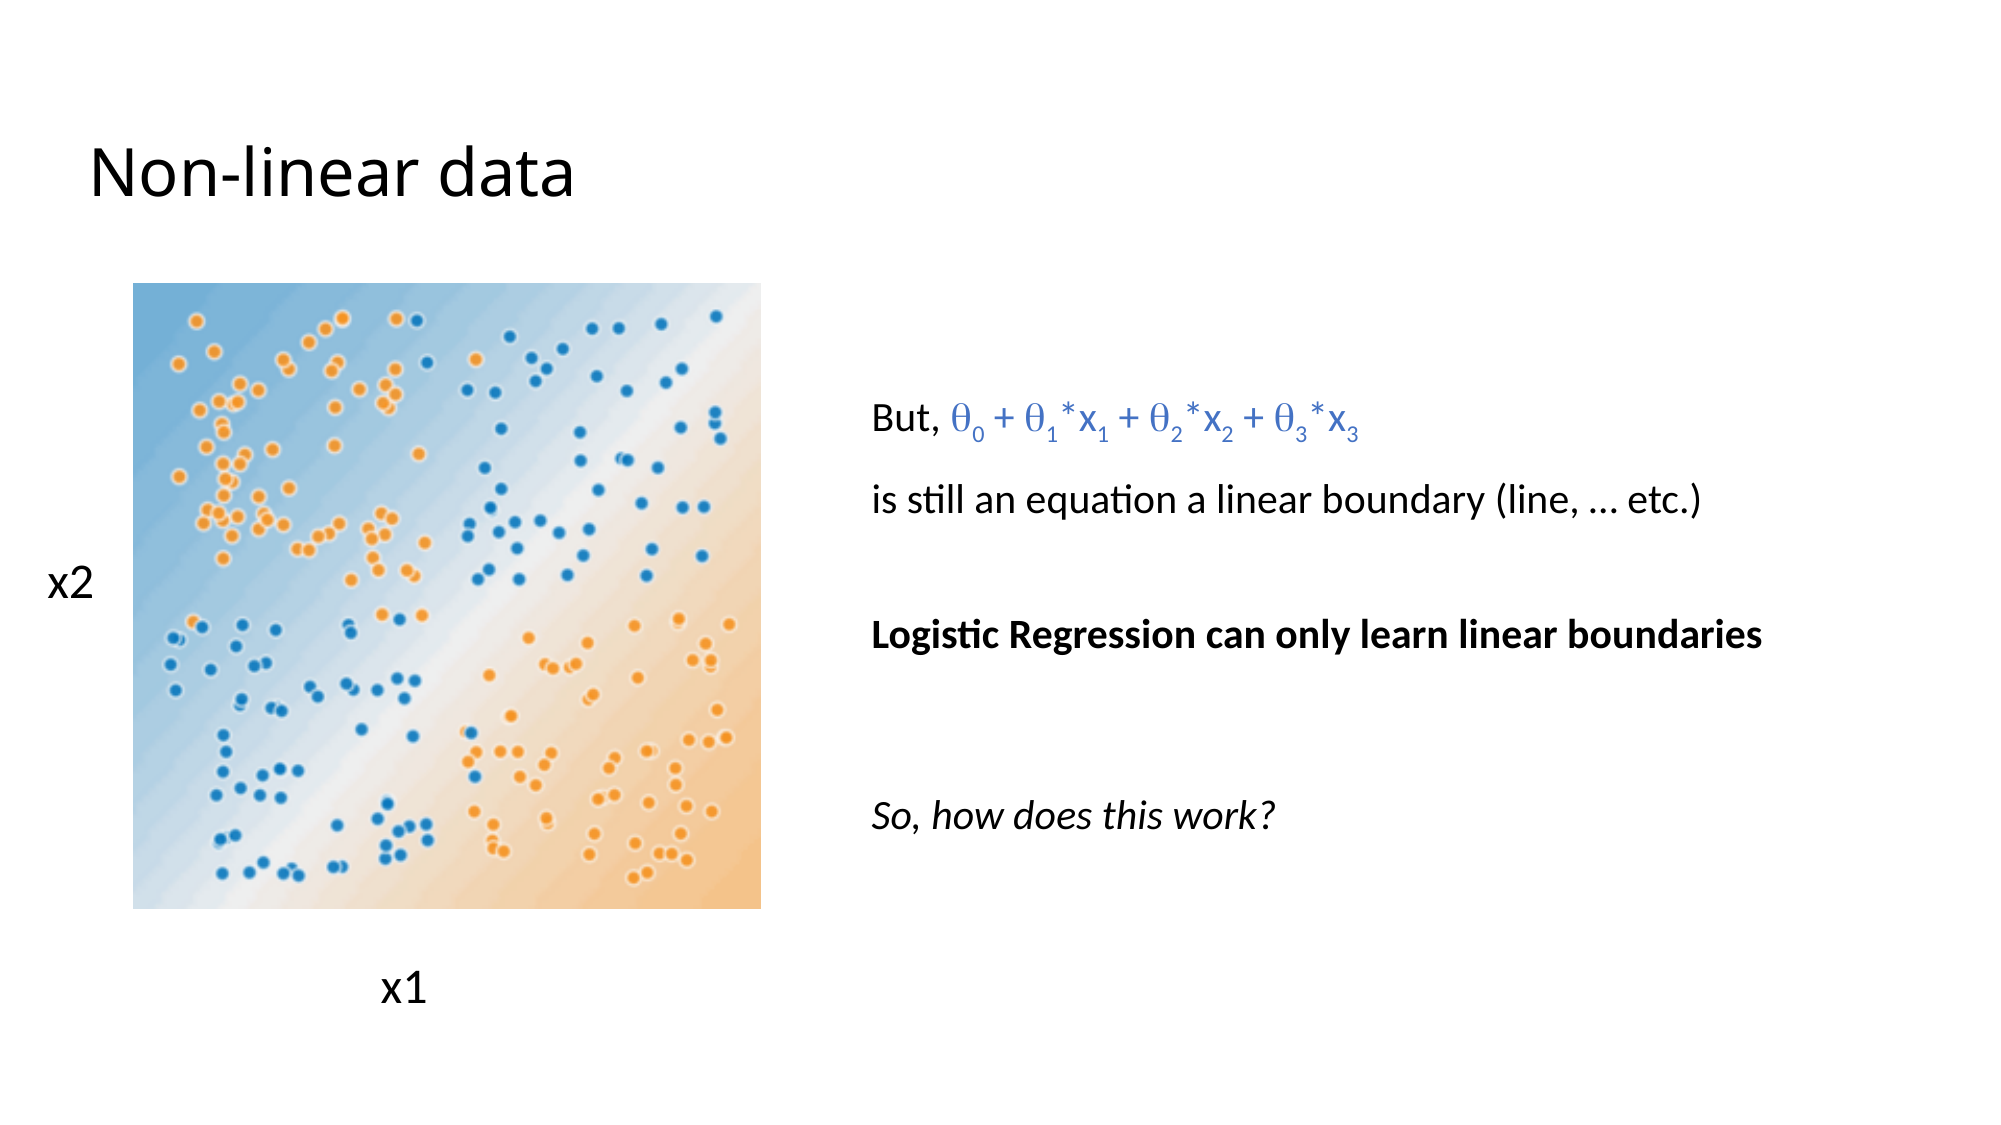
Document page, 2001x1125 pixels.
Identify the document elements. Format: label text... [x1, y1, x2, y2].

text_box x2 [27, 528, 103, 629]
list But, q0 + q1*x1 + q2*x2 + q3*x3 is still an equation a linear boundary (line, … etc.) Logistic Regression can only learn linear boundaries So, how does this work? [851, 230, 1888, 972]
title Non-linear data [68, 65, 1642, 231]
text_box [103, 279, 765, 949]
text_box x1 [360, 949, 449, 1034]
